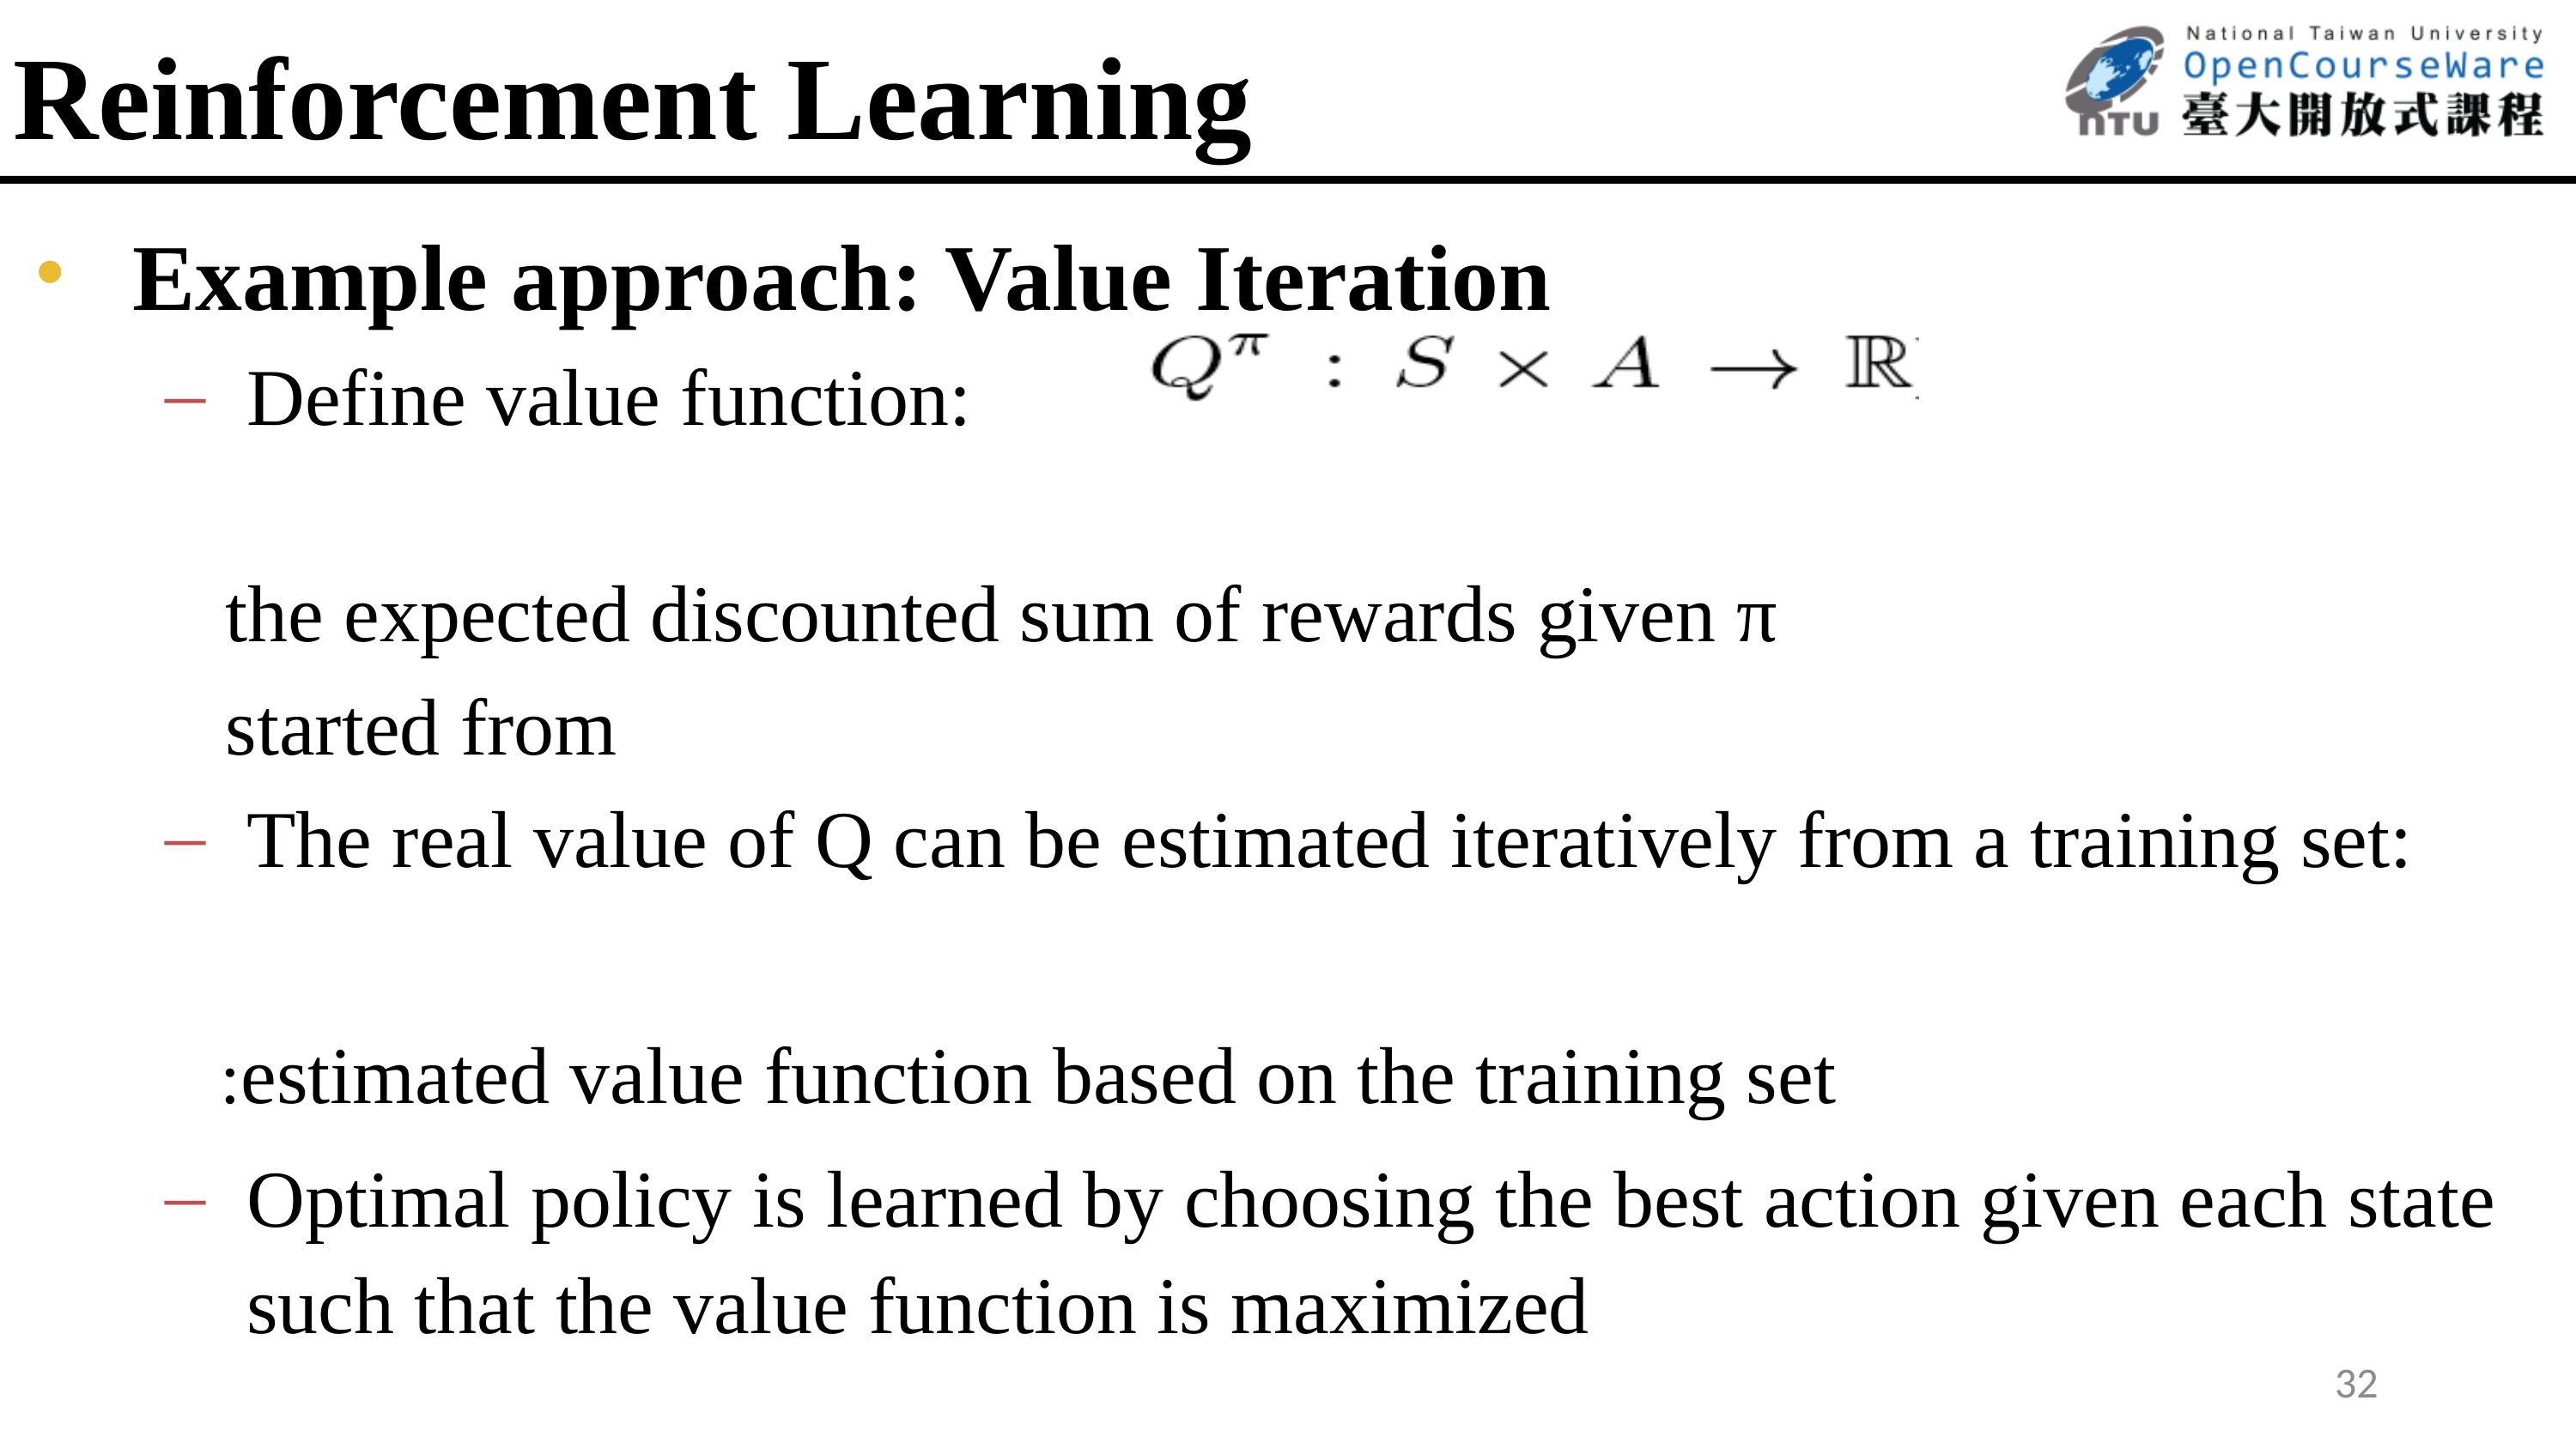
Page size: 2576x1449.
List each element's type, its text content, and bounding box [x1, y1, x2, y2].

picture [1146, 324, 1919, 411]
picture [2037, 6, 2576, 157]
text_box 32 [2322, 1348, 2439, 1426]
title Reinforcement Learning [0, 15, 2573, 168]
